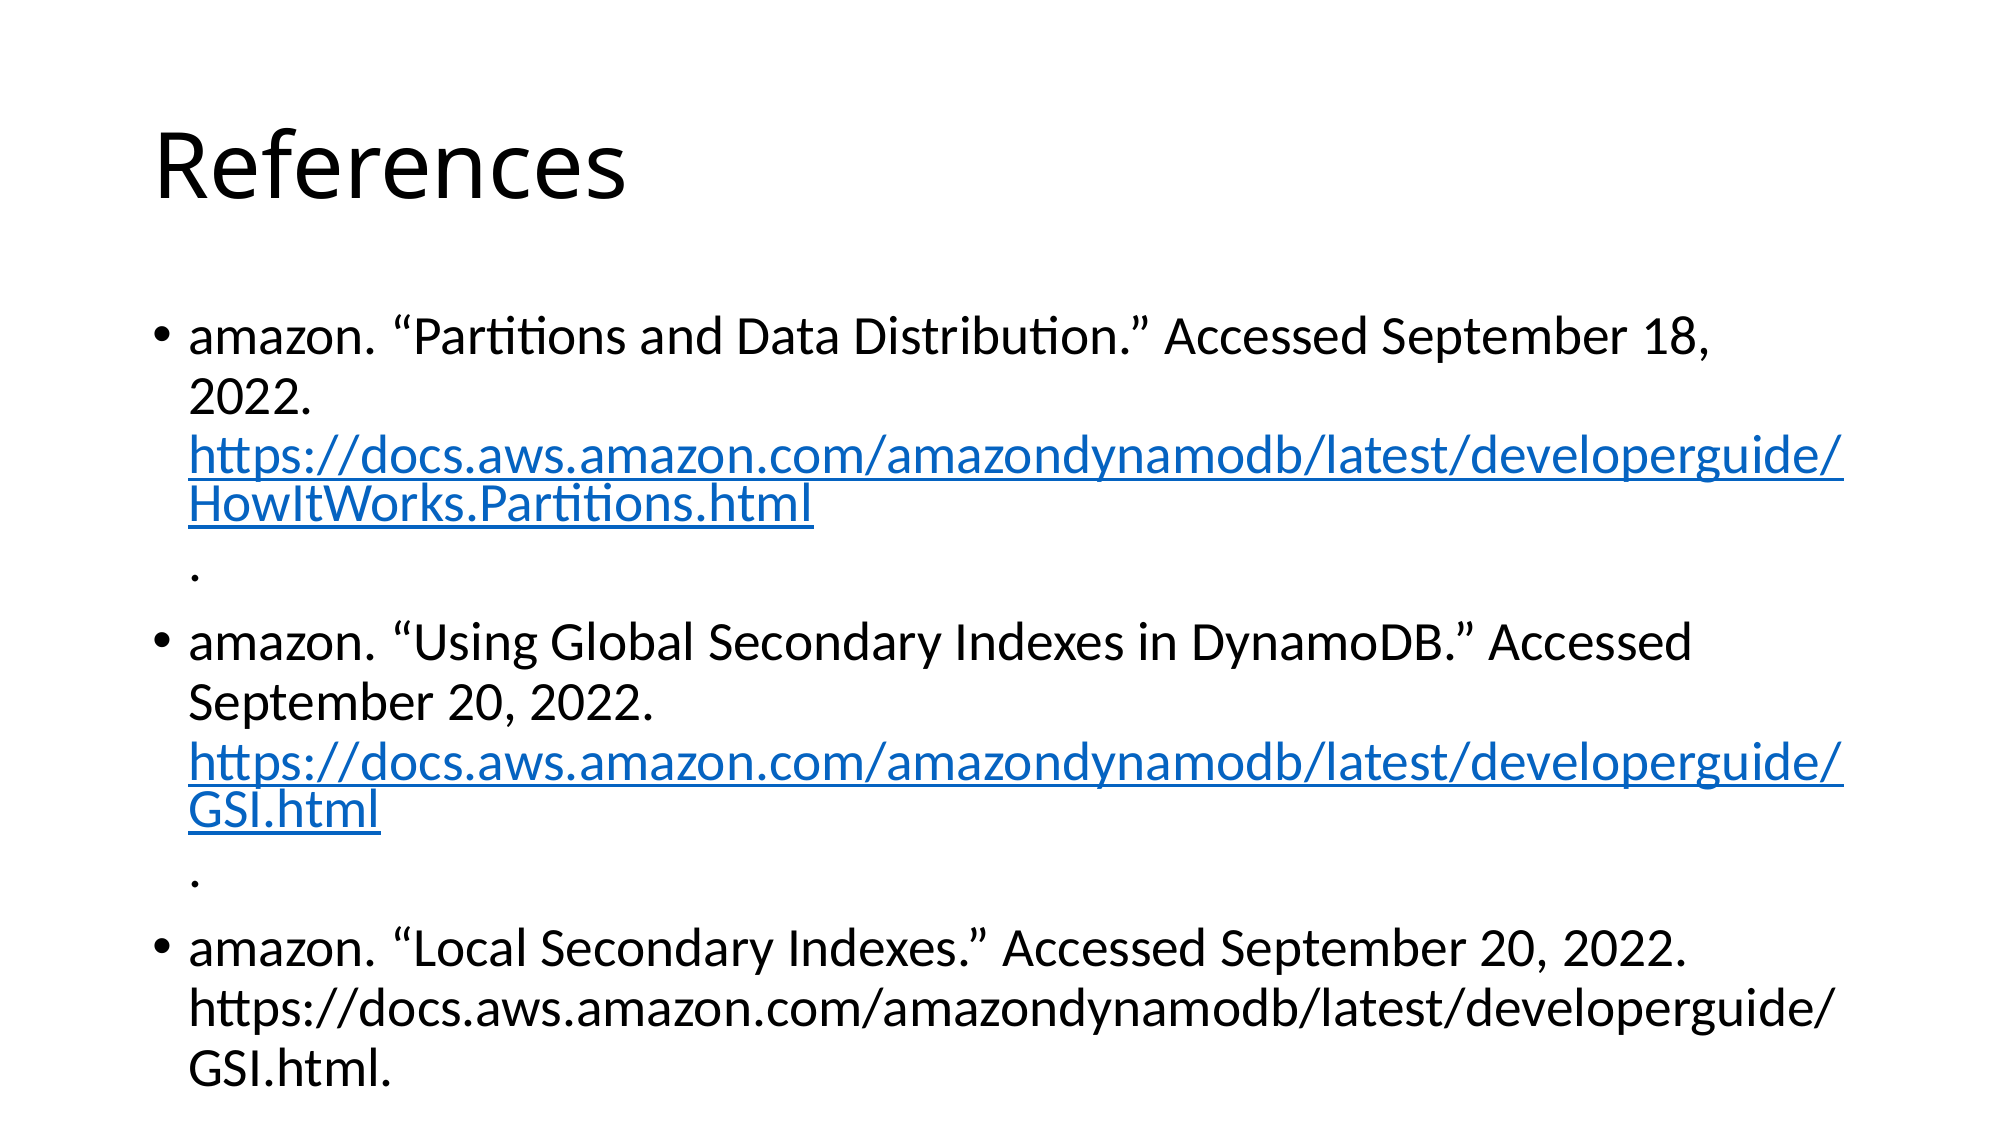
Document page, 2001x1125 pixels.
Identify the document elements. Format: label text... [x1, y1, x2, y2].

title References [137, 59, 1863, 278]
list amazon. “Partitions and Data Distribution.” Accessed September 18, 2022. https://docs.aws.amazon.com/amazondynamodb/latest/developerguide/HowItWorks.Partitions.html. amazon. “Using Global Secondary Indexes in DynamoDB.” Accessed September 20, 2022. https://docs.aws.amazon.com/amazondynamodb/latest/developerguide/GSI.html. amazon. “Local Secondary Indexes.” Accessed September 20, 2022. https://docs.aws.amazon.com/amazondynamodb/latest/developerguide/GSI.html. [137, 299, 1863, 1014]
